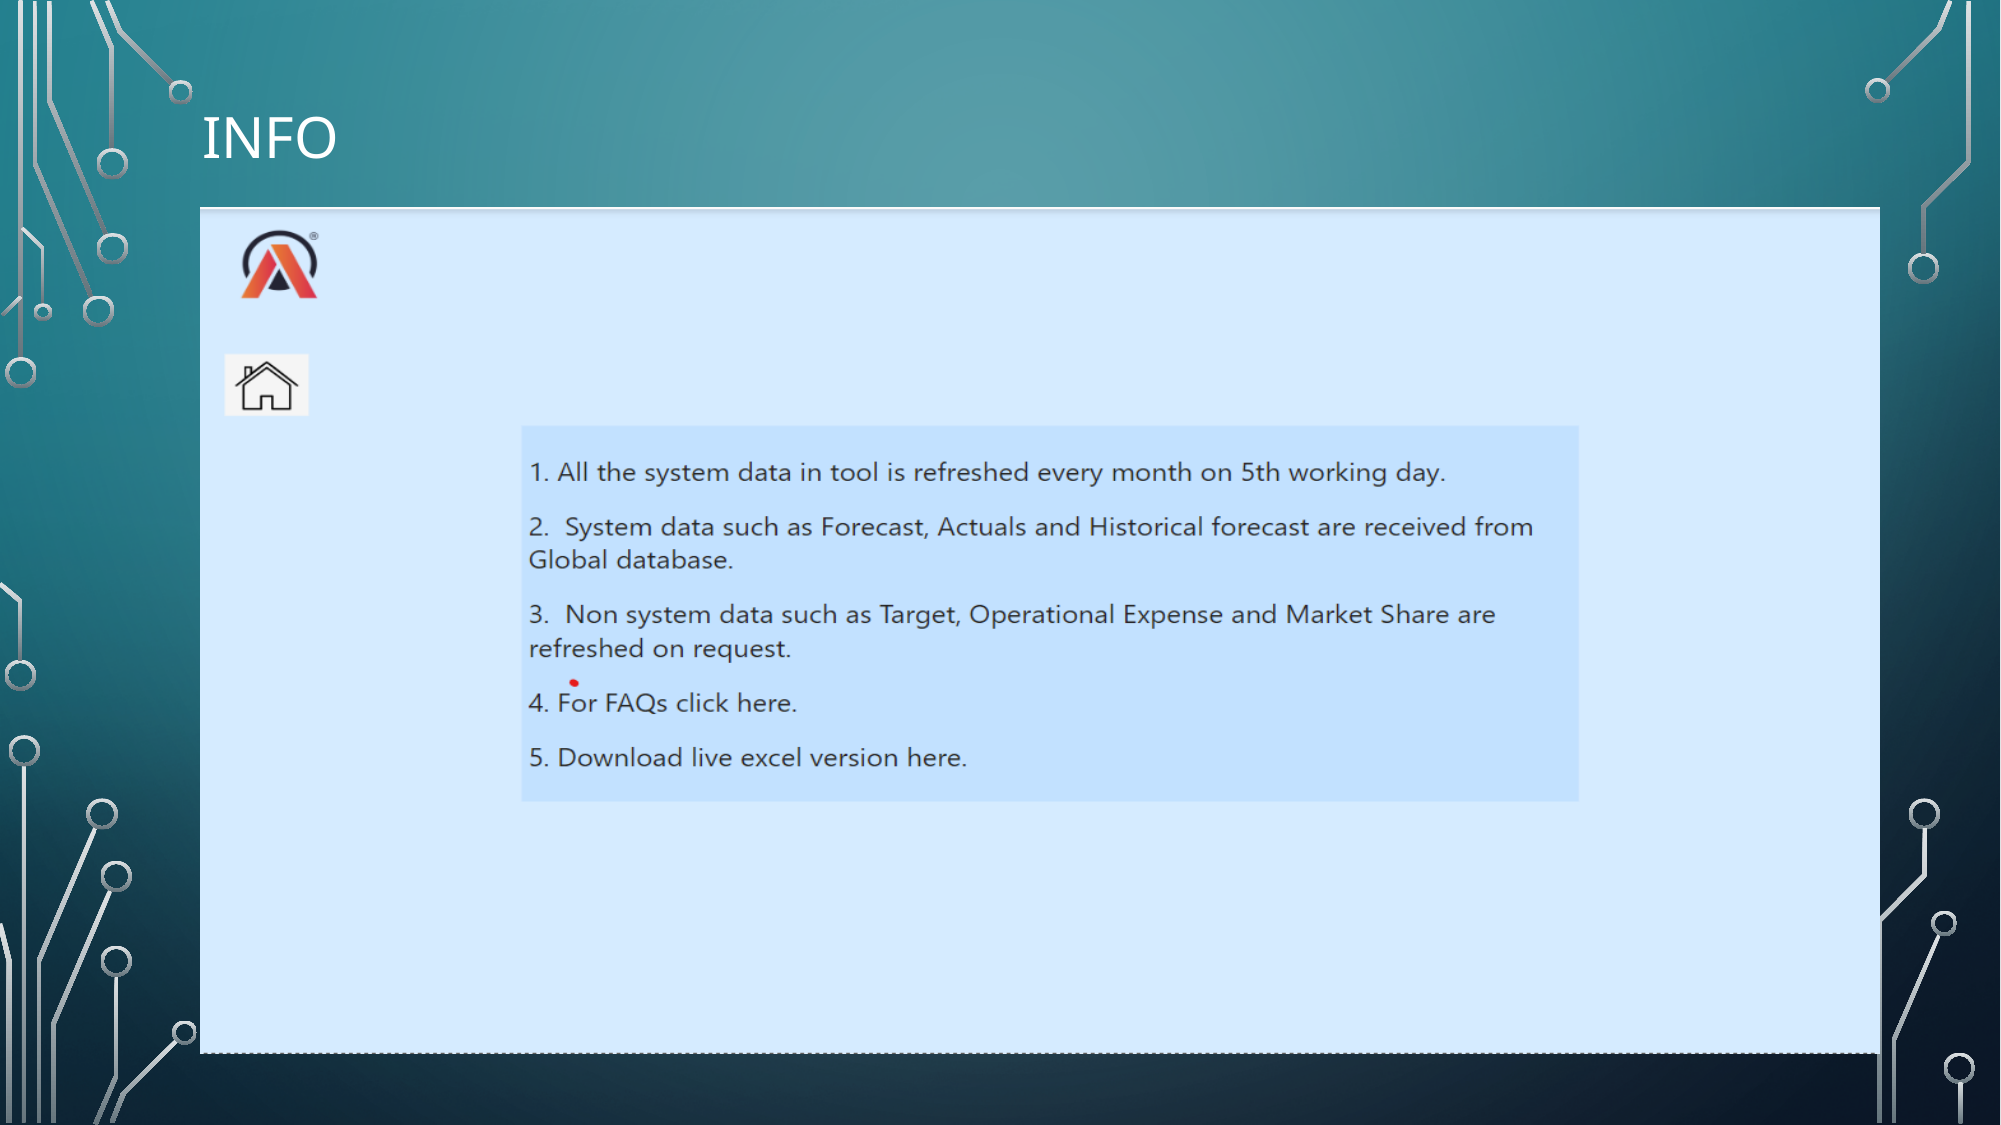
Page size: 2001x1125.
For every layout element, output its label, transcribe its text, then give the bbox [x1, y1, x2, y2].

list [199, 207, 1881, 1054]
title info [187, 101, 440, 179]
